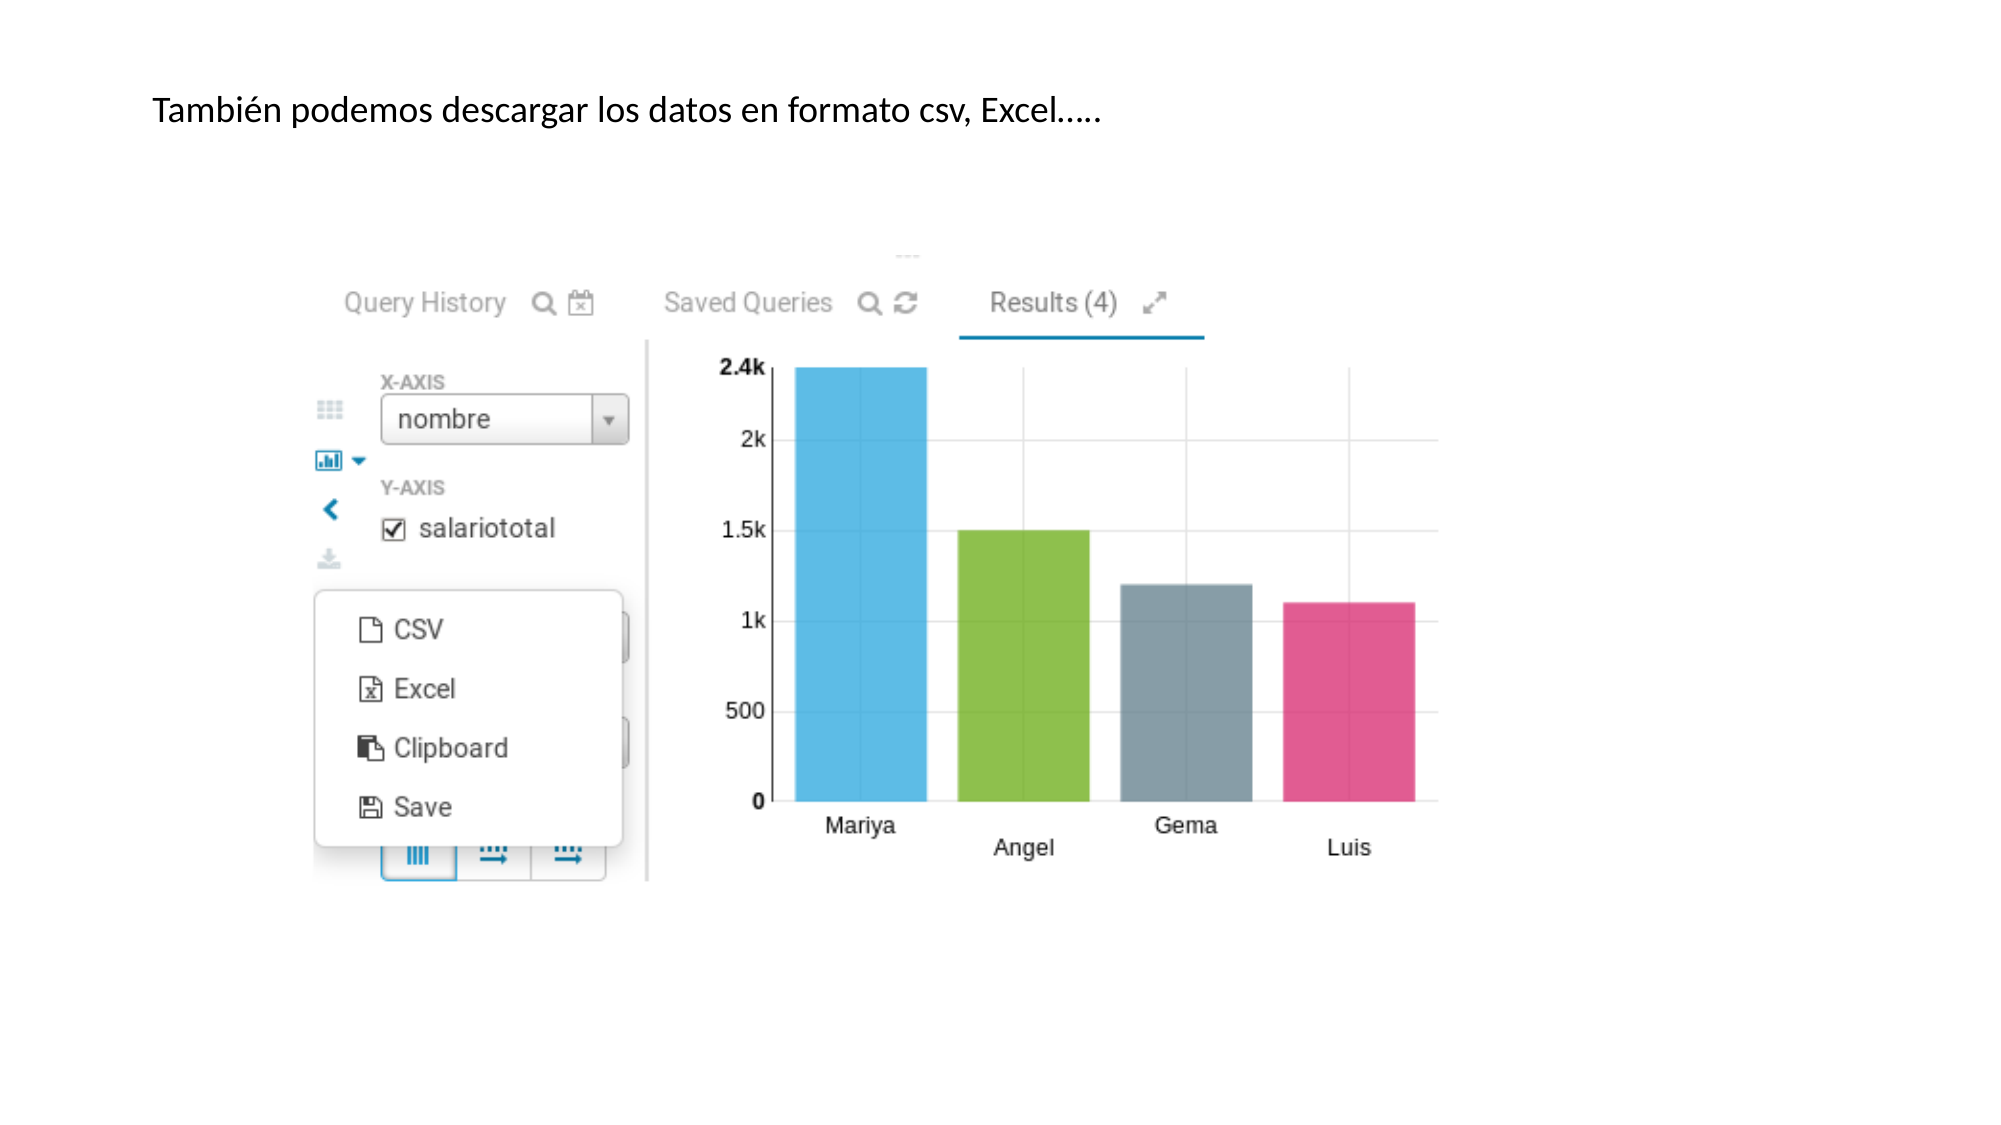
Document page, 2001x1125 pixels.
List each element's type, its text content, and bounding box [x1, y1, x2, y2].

list También podemos descargar los datos en formato csv, Excel….. [137, 83, 1863, 1014]
picture [243, 255, 1456, 915]
